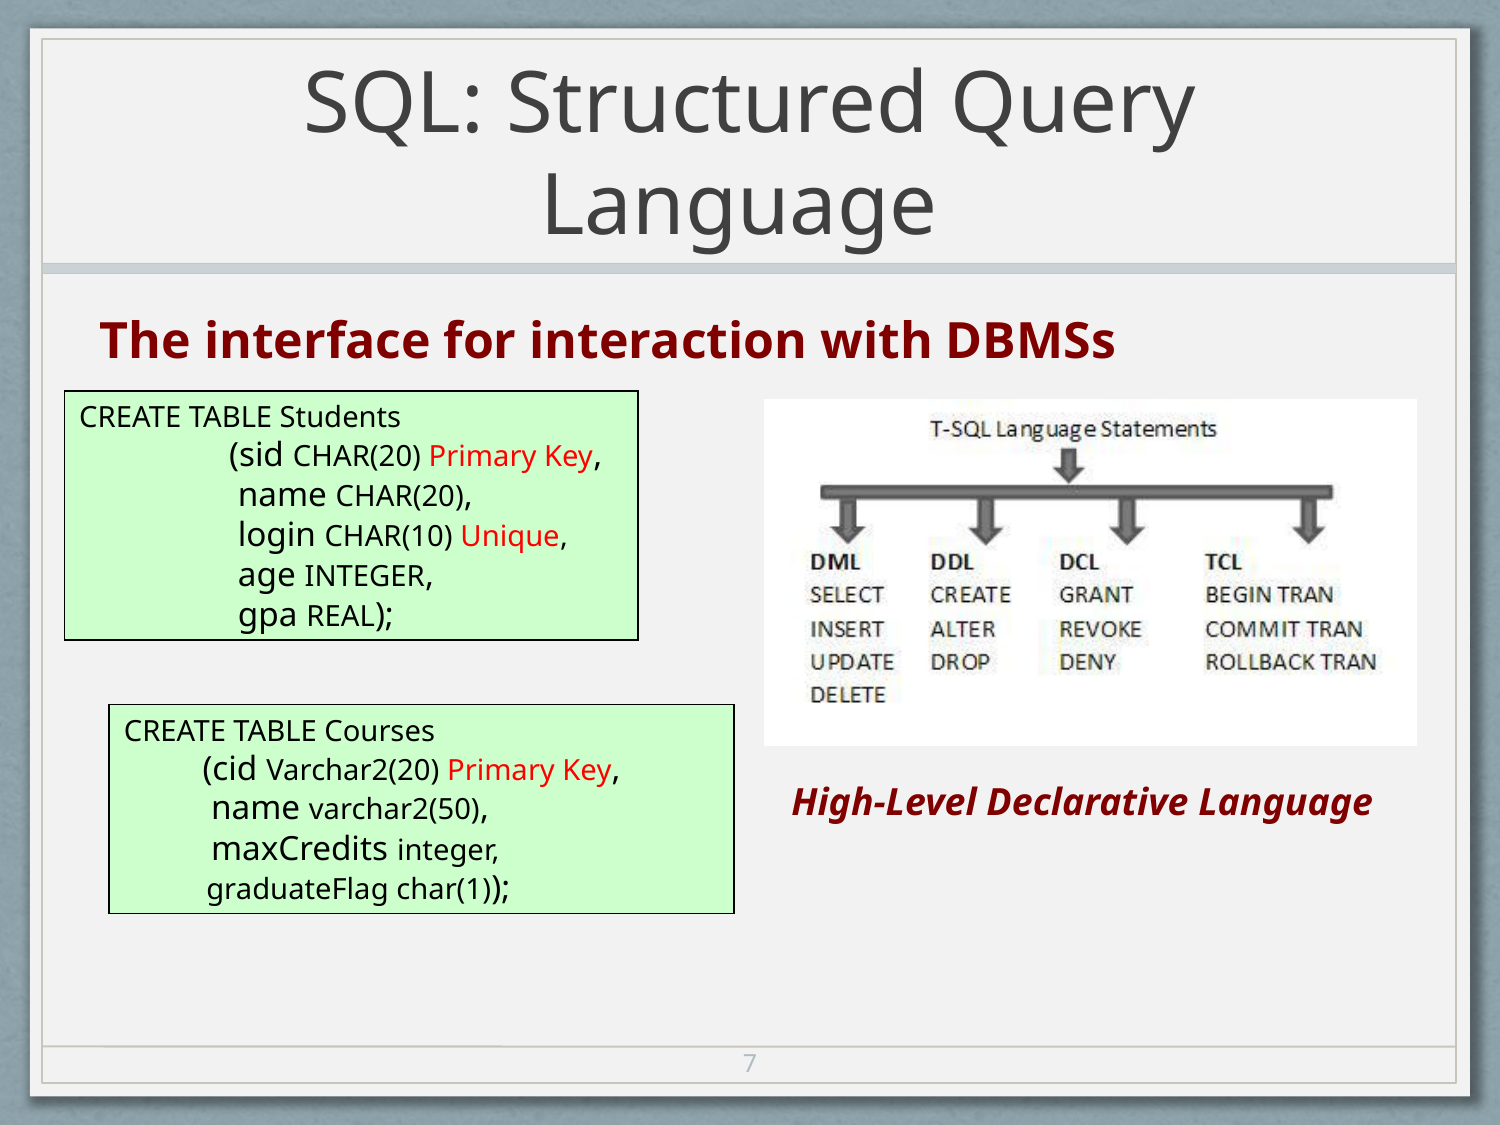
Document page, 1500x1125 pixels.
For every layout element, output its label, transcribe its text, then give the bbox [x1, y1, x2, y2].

text_box CREATE TABLE Courses (cid Varchar2(20) Primary Key, name varchar2(50), maxCredits integer, graduateFlag char(1)); [108, 704, 734, 914]
text_box High-Level Declarative Language [776, 770, 1399, 831]
picture [763, 399, 1418, 747]
text_box CREATE TABLE Students (sid CHAR(20) Primary Key, name CHAR(20), login CHAR(10) Unique, age INTEGER, gpa REAL); [64, 391, 638, 641]
list The interface for interaction with DBMSs [85, 300, 1290, 379]
title SQL: Structured Query Language [147, 40, 1353, 260]
slide_number 7 [687, 1042, 813, 1088]
